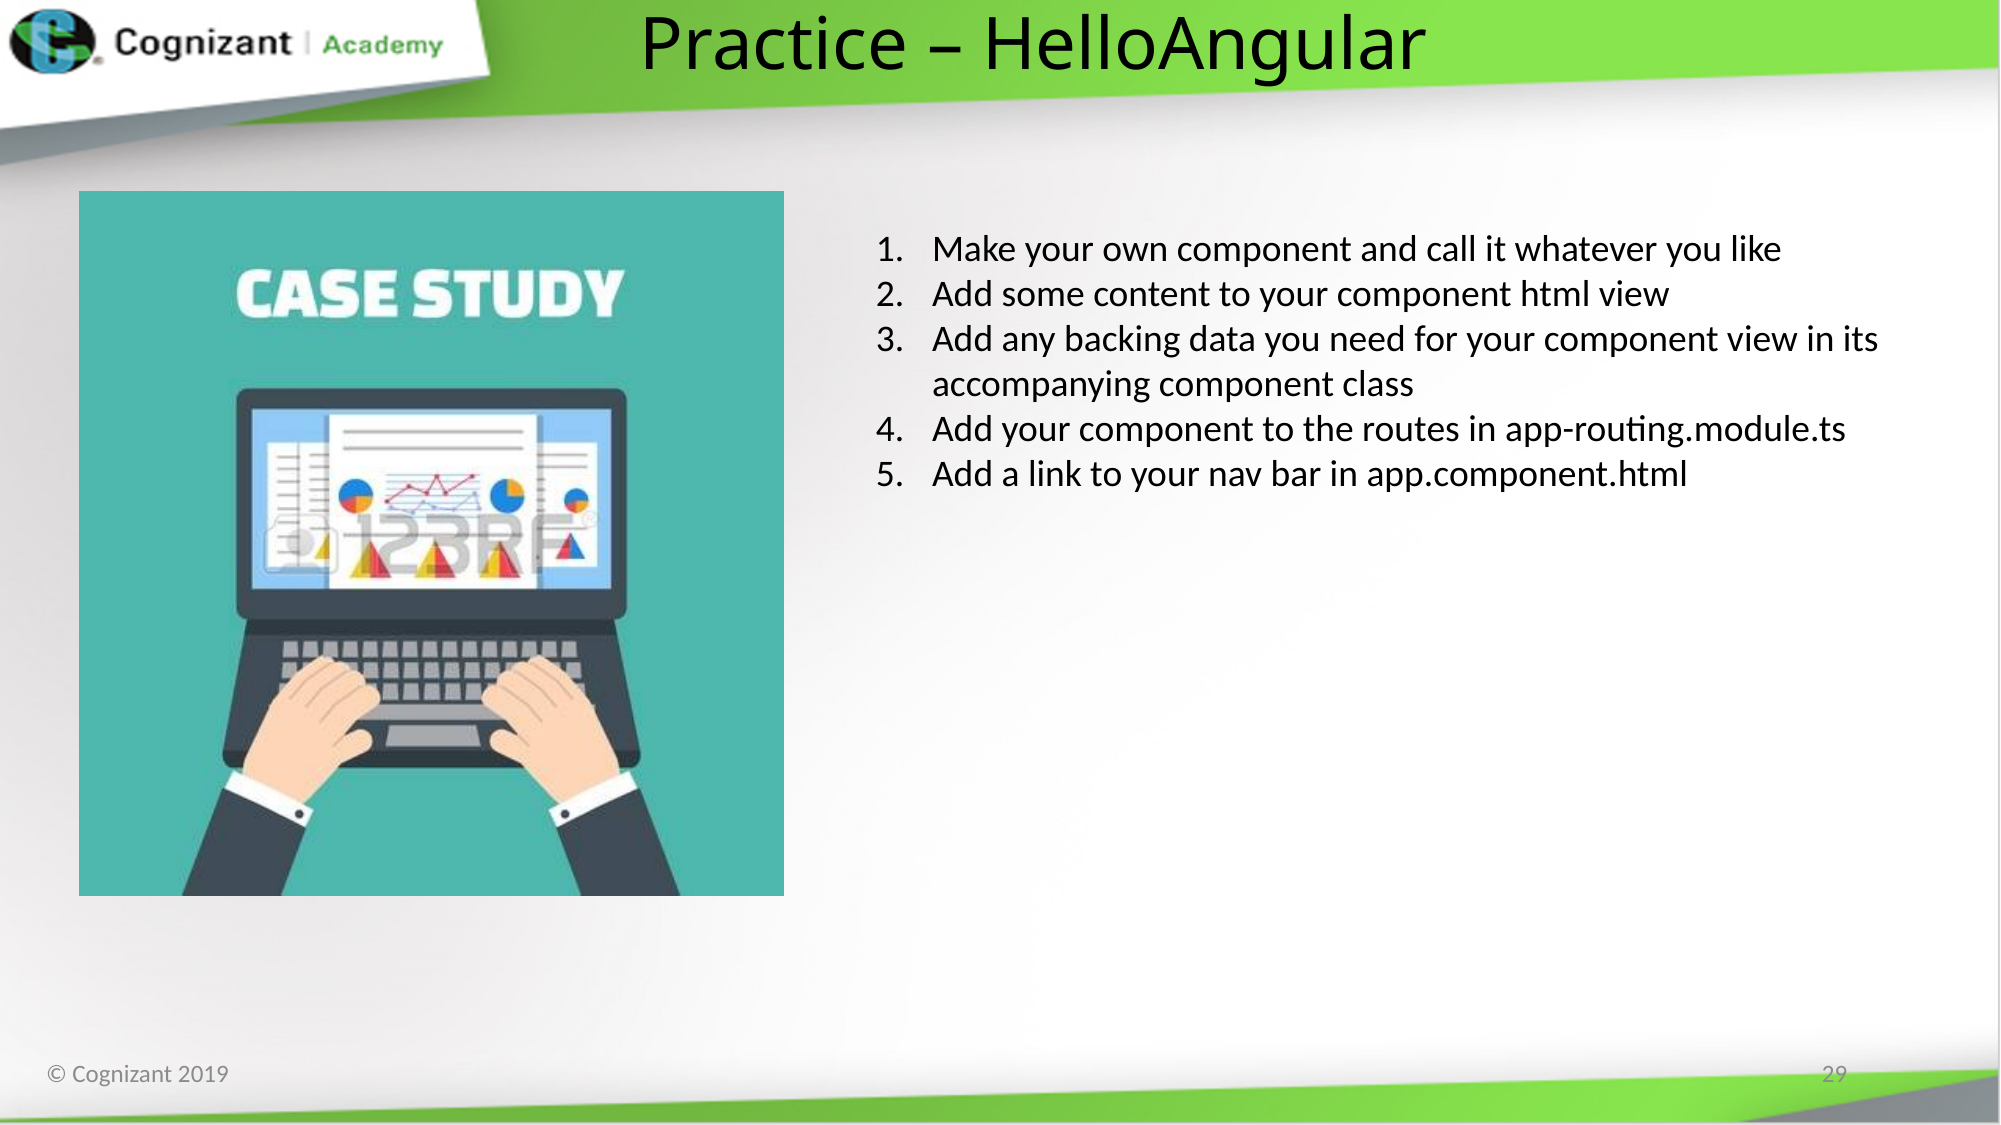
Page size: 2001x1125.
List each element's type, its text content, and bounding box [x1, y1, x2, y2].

slide_number 29 [1412, 1042, 1863, 1103]
text_box Practice – HelloAngular [624, 0, 1626, 95]
footer © Cognizant 2019 [25, 1053, 251, 1092]
picture [0, 0, 2001, 1125]
text_box Make your own component and call it whatever you like Add some content to your component html view Add any backing data you need for your component view in its accompanying component class Add your component to the routes in app-routing.module.ts Add a link to your nav bar in app.component.html [861, 216, 1900, 501]
